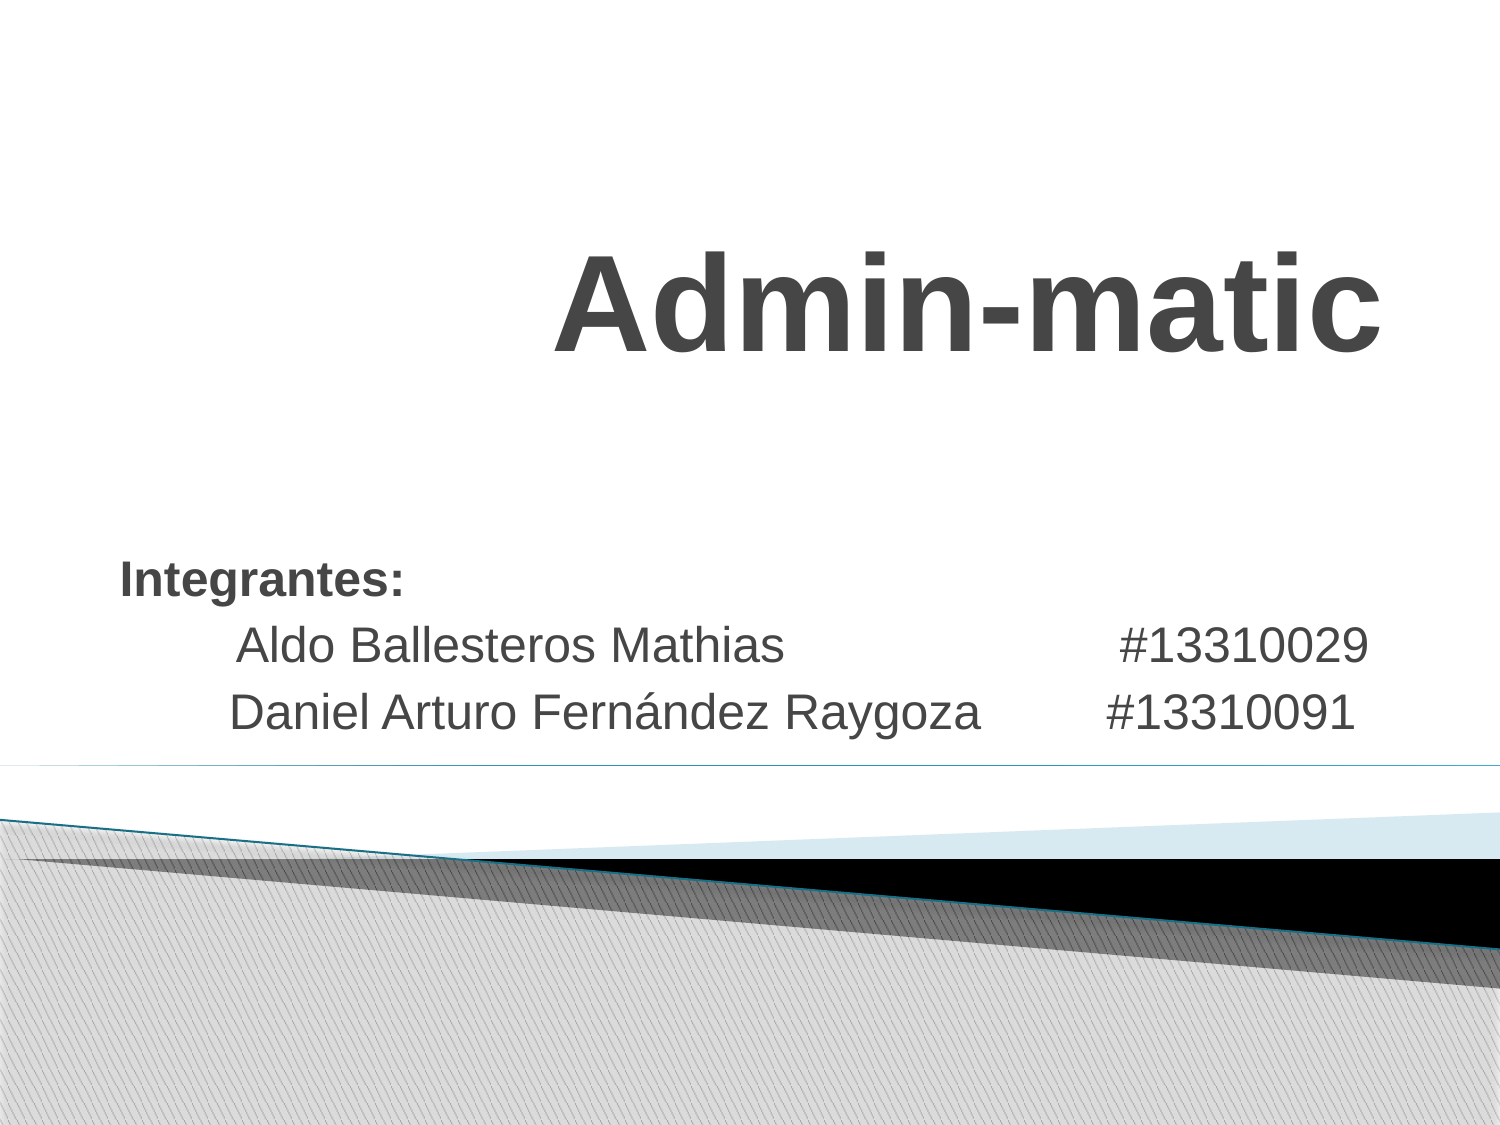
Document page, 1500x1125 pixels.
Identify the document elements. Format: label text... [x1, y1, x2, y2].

subtitle Integrantes: Aldo Ballesteros Mathias #13310029 Daniel Arturo Fernández Raygoza #13310091 [112, 538, 1388, 752]
picture [5, 859, 1500, 989]
title Admin-matic [123, 78, 1399, 387]
